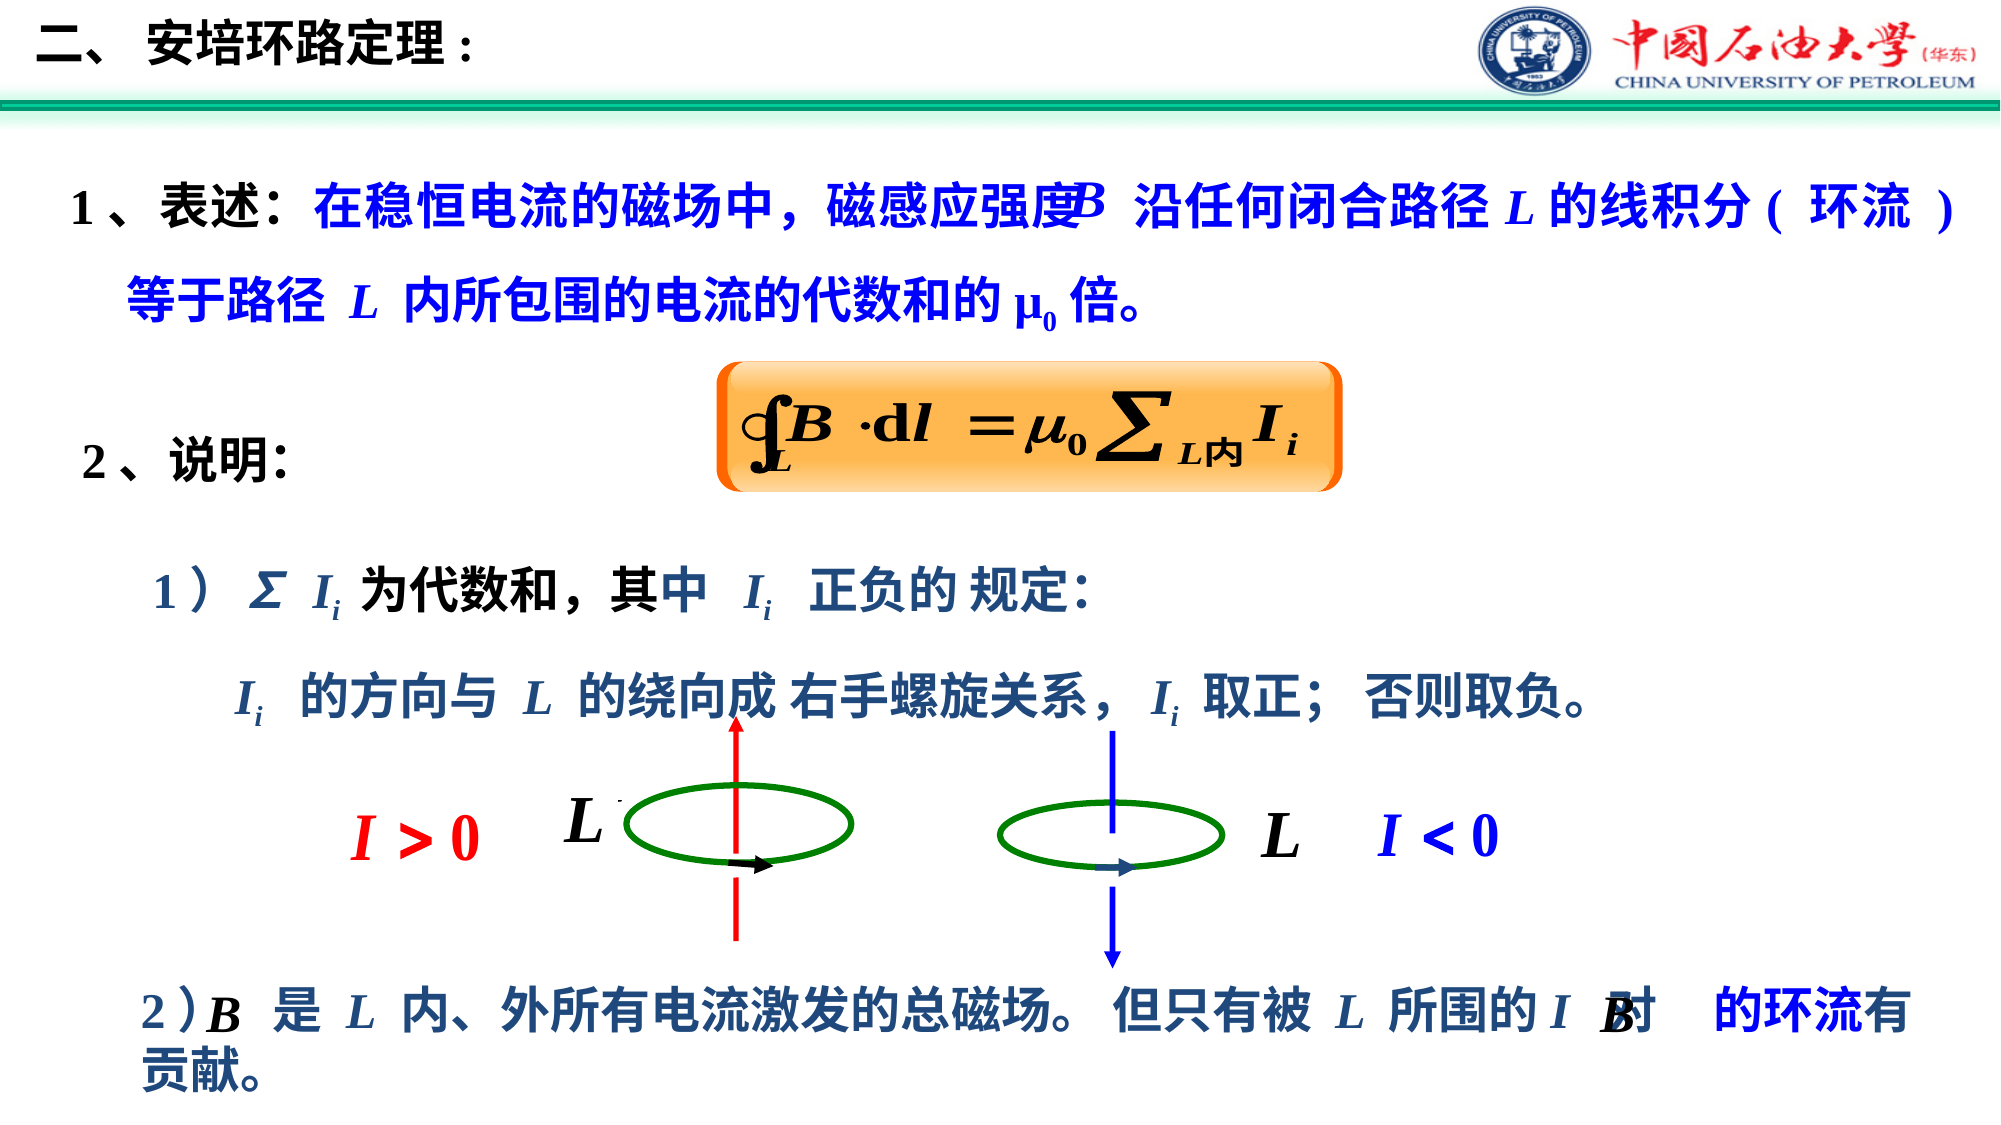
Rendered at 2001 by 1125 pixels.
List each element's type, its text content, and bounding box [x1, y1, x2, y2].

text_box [716, 363, 1343, 492]
text_box 2、说明： [66, 420, 330, 496]
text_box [338, 798, 489, 874]
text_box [999, 730, 1316, 969]
text_box Ii 的方向与 L 的绕向成 右手螺旋关系，Ii 取正； 否则取负。 [220, 656, 1589, 740]
text_box 1）∑ Ii 为代数和，其中 Ii 正负的 规定： [137, 550, 1176, 634]
text_box 二、 安培环路定理: [19, 4, 632, 80]
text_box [54, 136, 1969, 352]
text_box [125, 970, 1969, 1048]
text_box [1365, 798, 1507, 869]
picture [1393, 0, 2001, 90]
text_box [550, 715, 852, 942]
